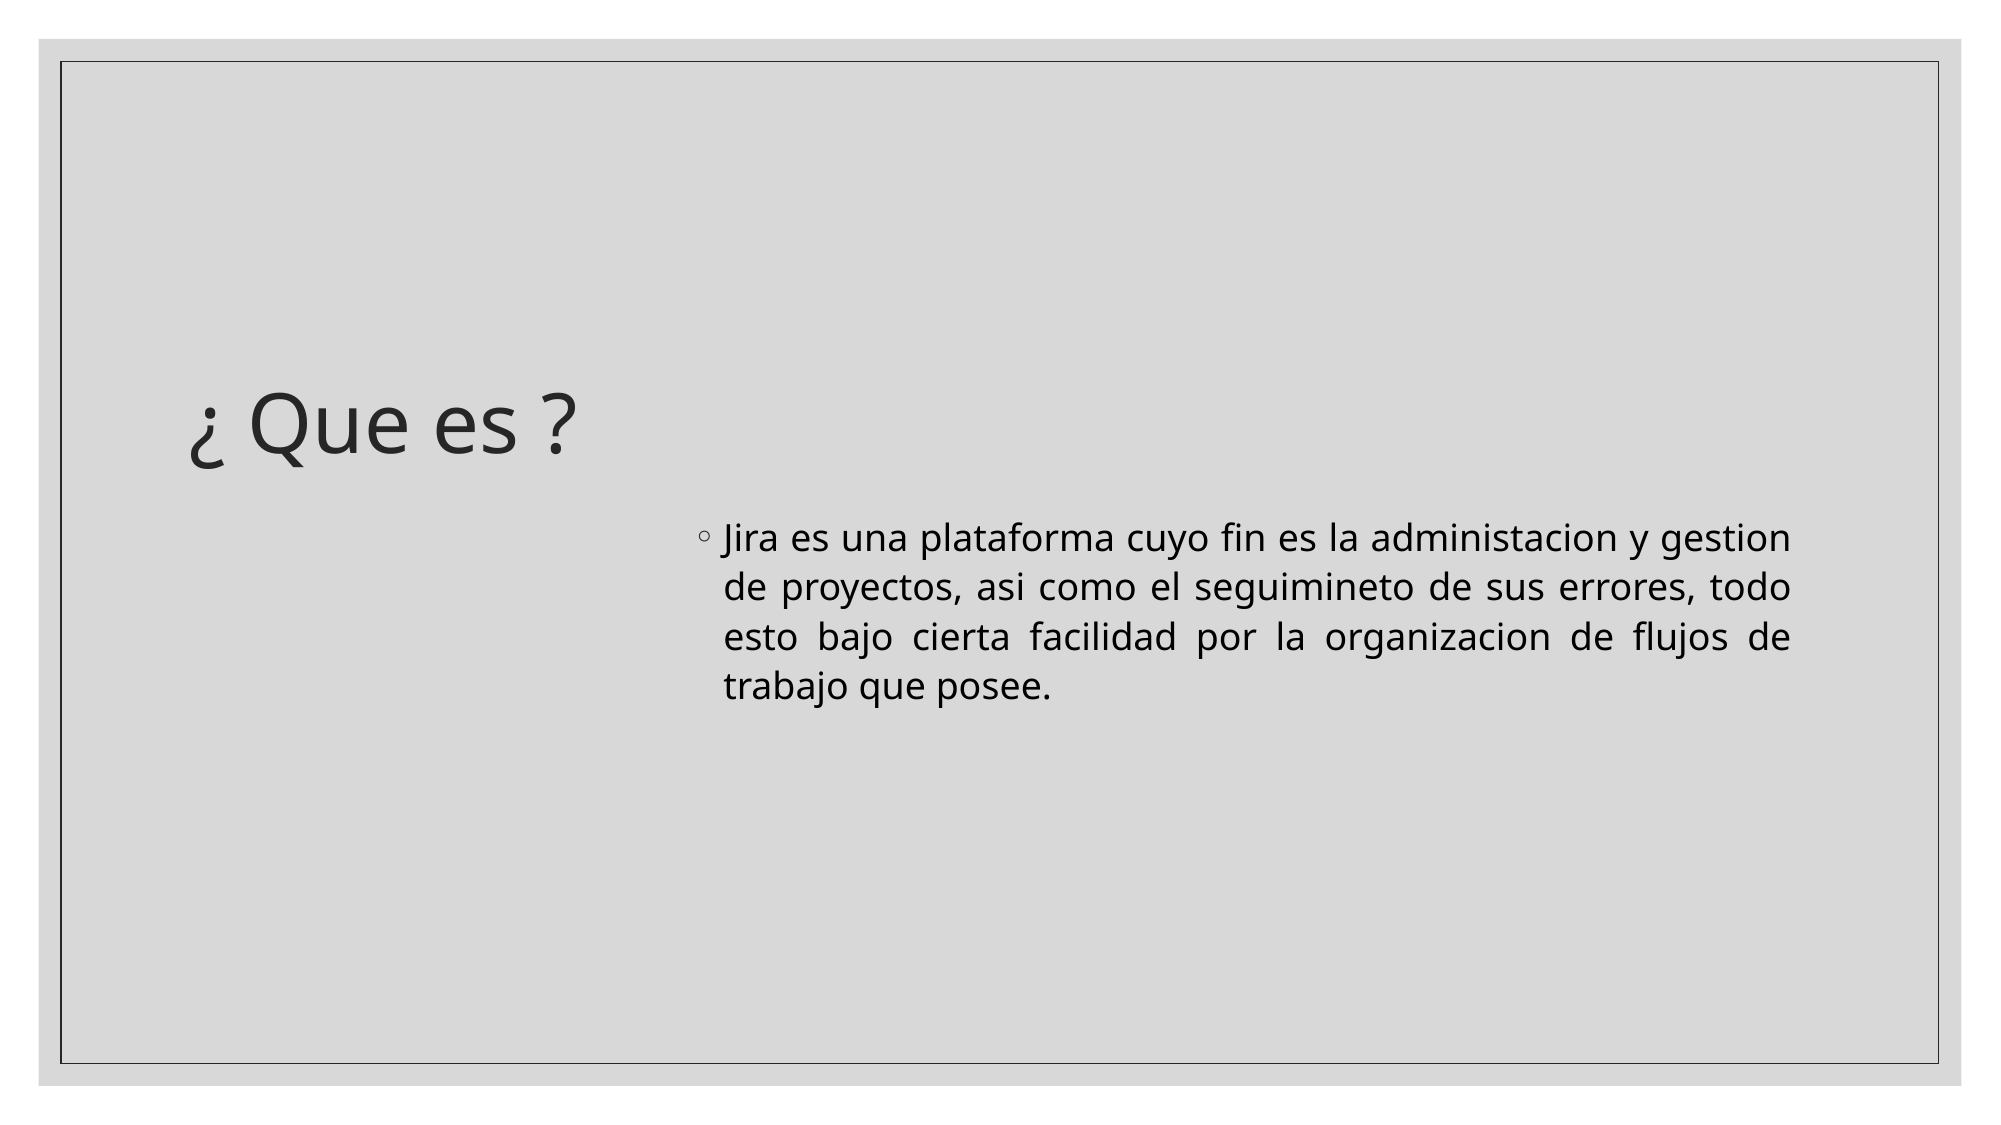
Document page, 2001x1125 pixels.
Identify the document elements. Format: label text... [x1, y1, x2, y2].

title ¿ Que es ? [174, 314, 1825, 540]
list Jira es una plataforma cuyo fin es la administacion y gestion de proyectos, asi como el seguimineto de sus errores, todo esto bajo cierta facilidad por la organizacion de flujos de trabajo que posee. [678, 501, 1808, 727]
